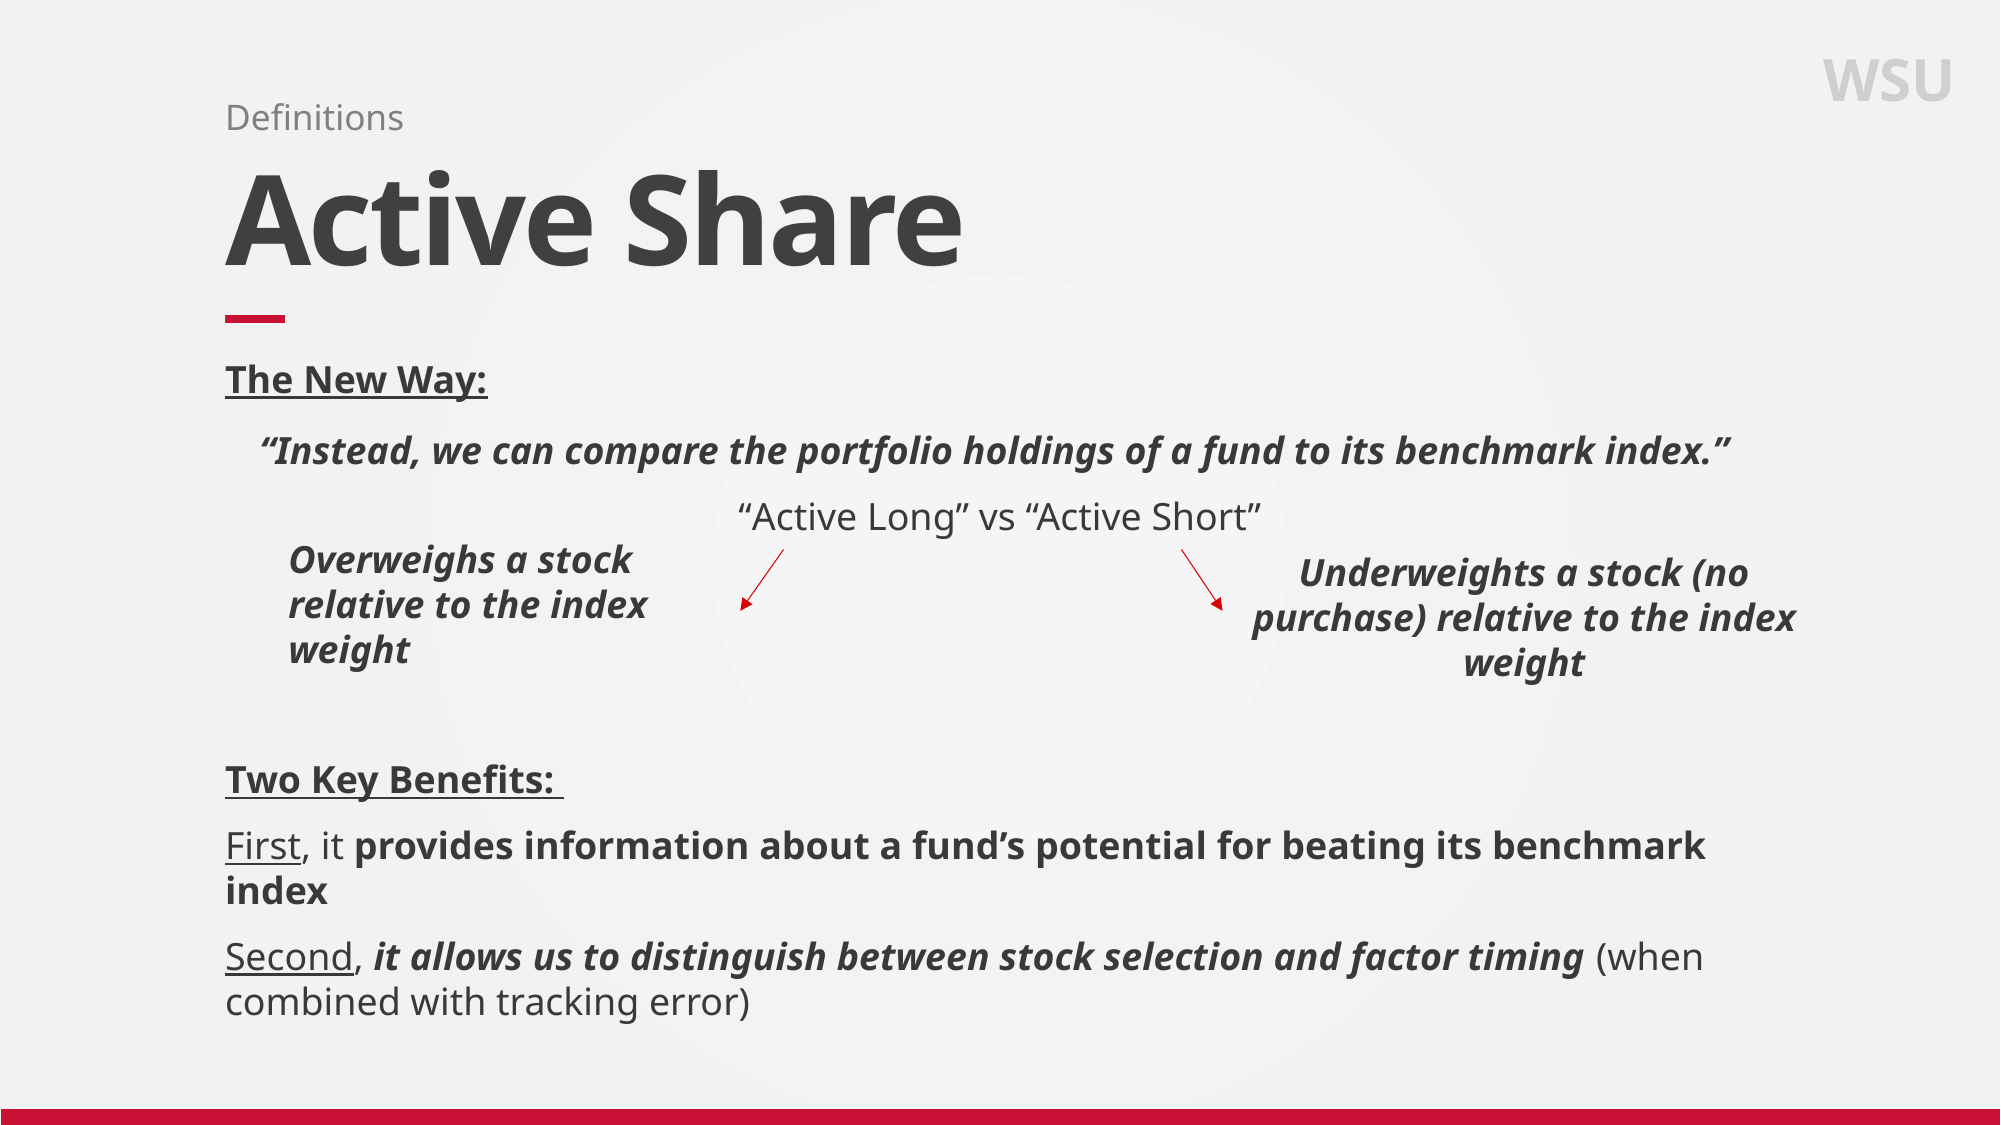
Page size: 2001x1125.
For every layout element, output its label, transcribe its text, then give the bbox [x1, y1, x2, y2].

text_box [224, 314, 286, 324]
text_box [1181, 549, 1223, 611]
text_box The New Way: [224, 348, 1425, 420]
text_box Underweights a stock (no purchase) relative to the index weight [1238, 541, 1826, 680]
text_box WSU [1808, 35, 1971, 121]
text_box Definitions [224, 93, 425, 150]
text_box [740, 549, 784, 611]
text_box [0, 1109, 2000, 1125]
text_box Overweighs a stock relative to the index weight [288, 528, 762, 659]
title Active Share [225, 149, 1386, 300]
